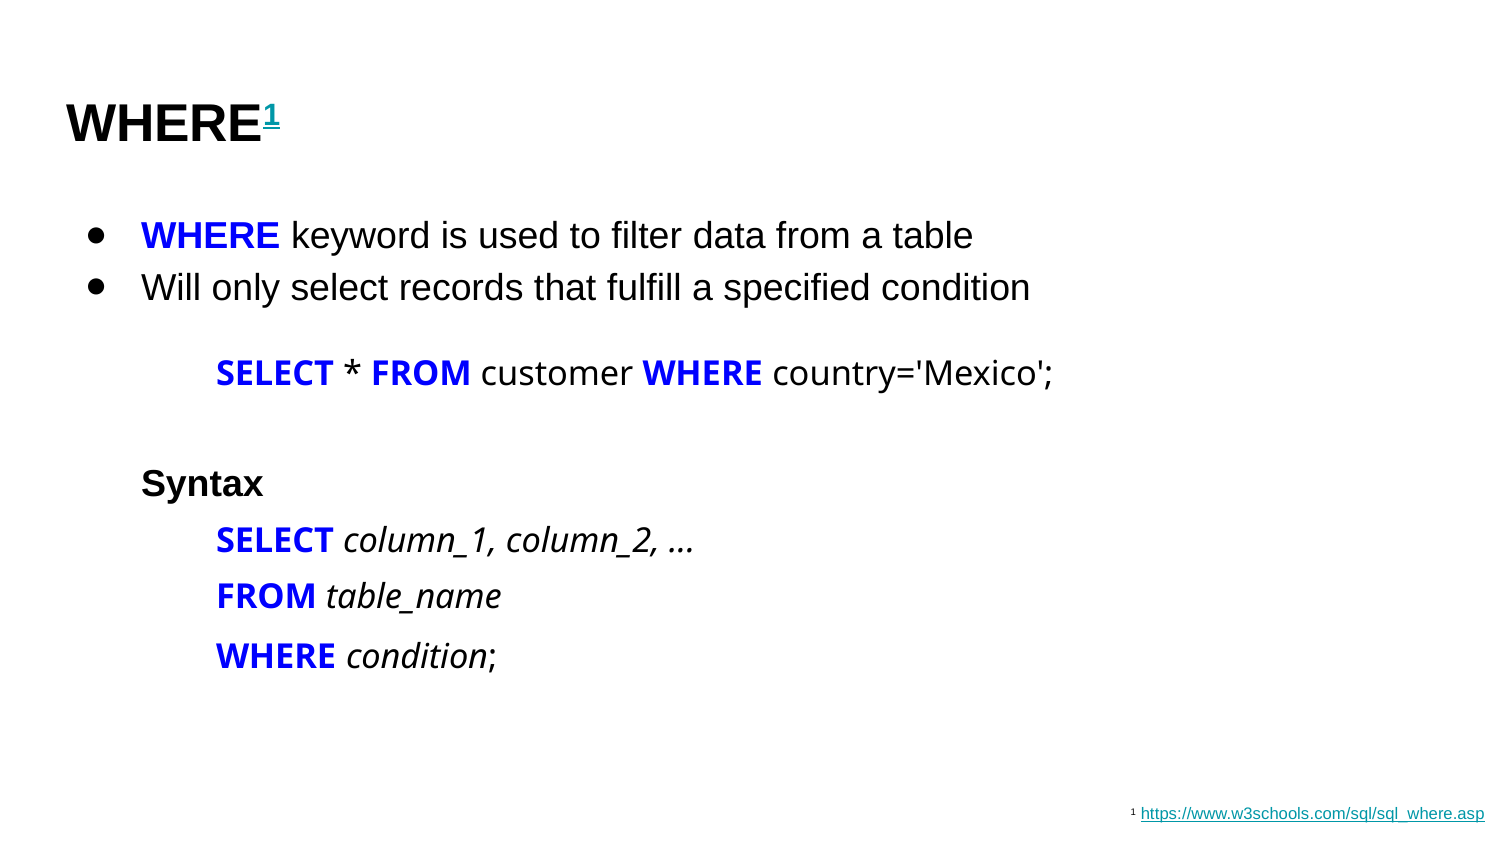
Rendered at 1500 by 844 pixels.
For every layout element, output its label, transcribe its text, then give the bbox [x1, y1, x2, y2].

list WHERE keyword is used to filter data from a table Will only select records that fulfill a specified condition SELECT * FROM customer WHERE country='Mexico'; Syntax SELECT column_1, column_2, ... FROM table_name WHERE condition; [51, 189, 1449, 750]
text_box 1 https://www.w3schools.com/sql/sql_where.asp [1007, 793, 1500, 834]
title WHERE1 [51, 72, 1449, 167]
